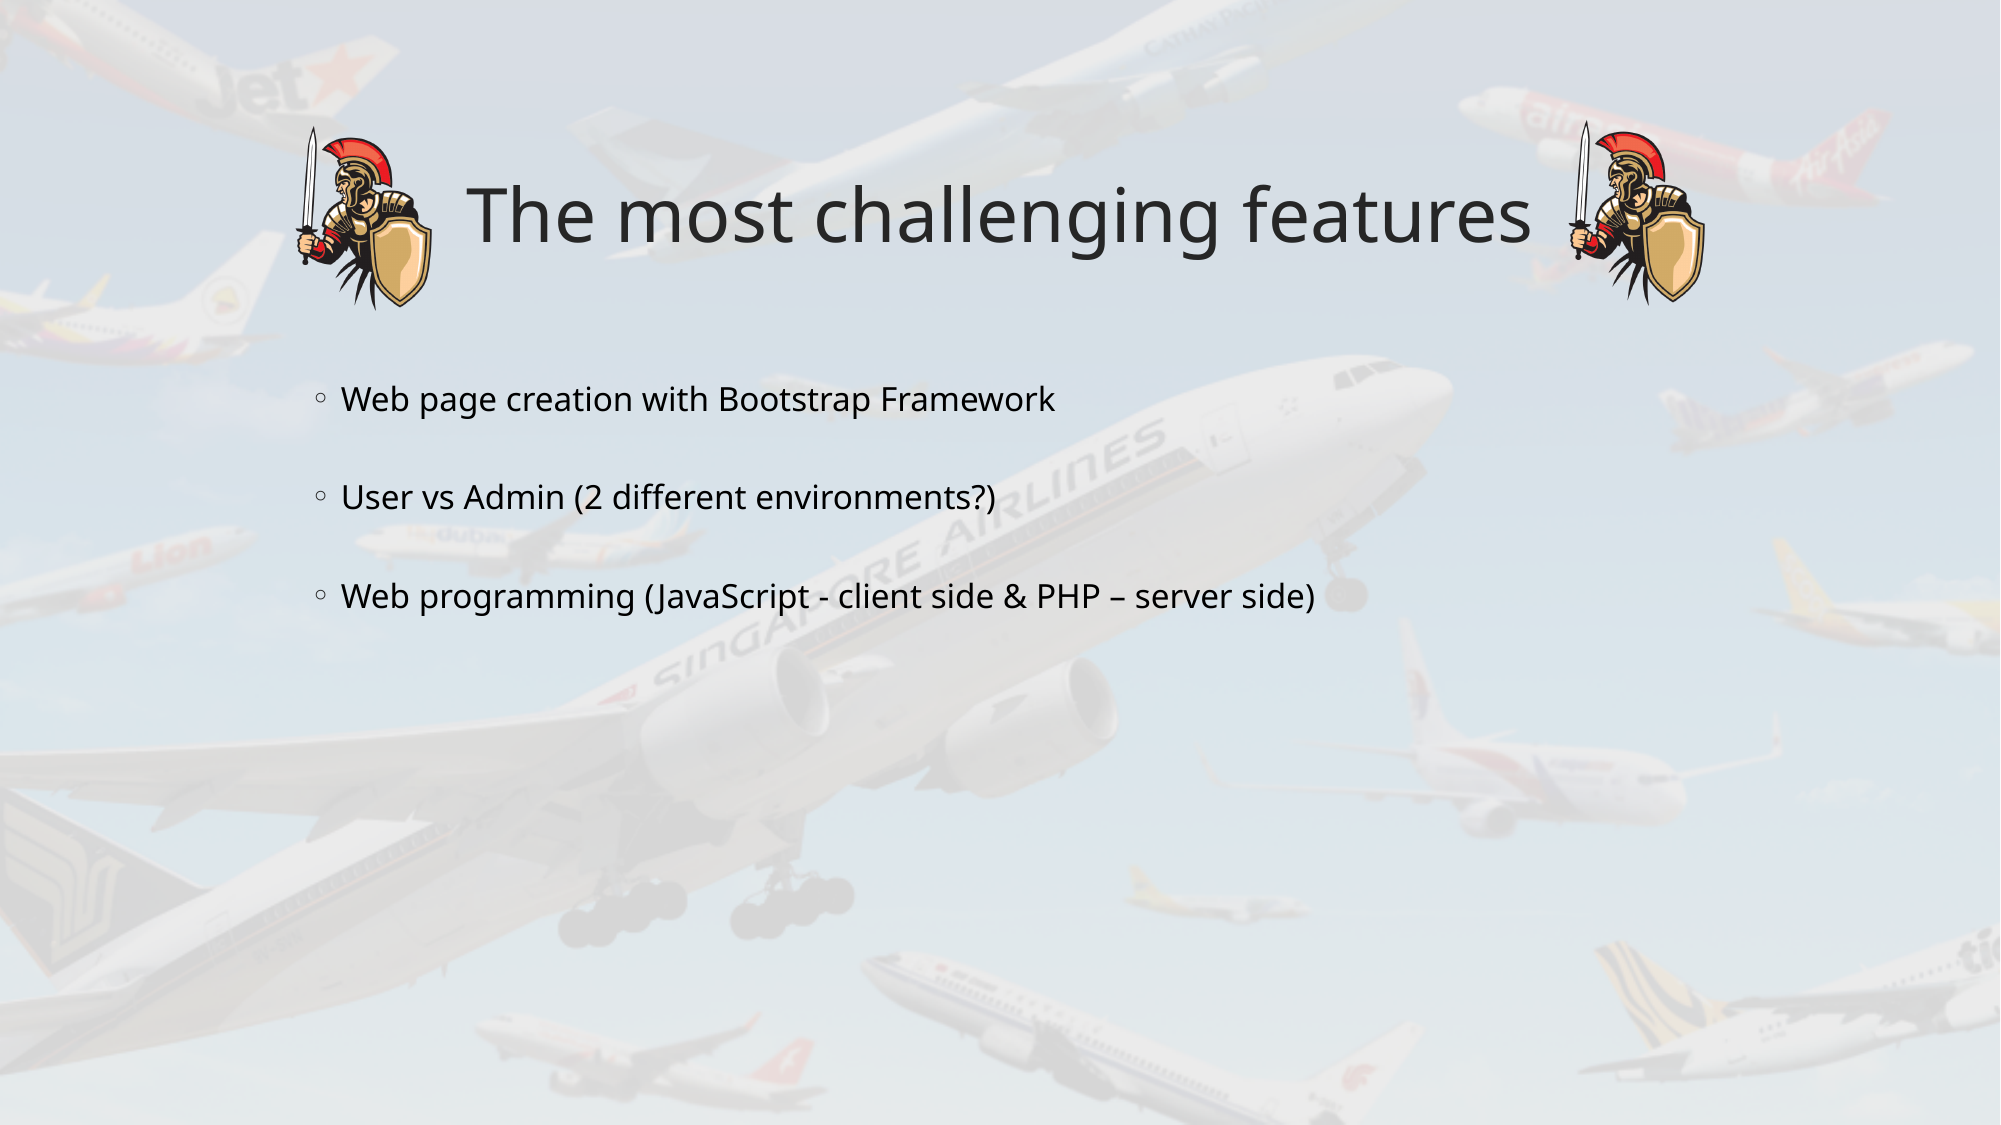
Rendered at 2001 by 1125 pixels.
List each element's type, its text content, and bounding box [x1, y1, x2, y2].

title The most challenging features [174, 105, 1825, 331]
picture [0, 0, 2001, 1125]
list Web page creation with Bootstrap Framework User vs Admin (2 different environments?) Web programming (JavaScript - client side & PHP – server side) [295, 330, 1705, 660]
